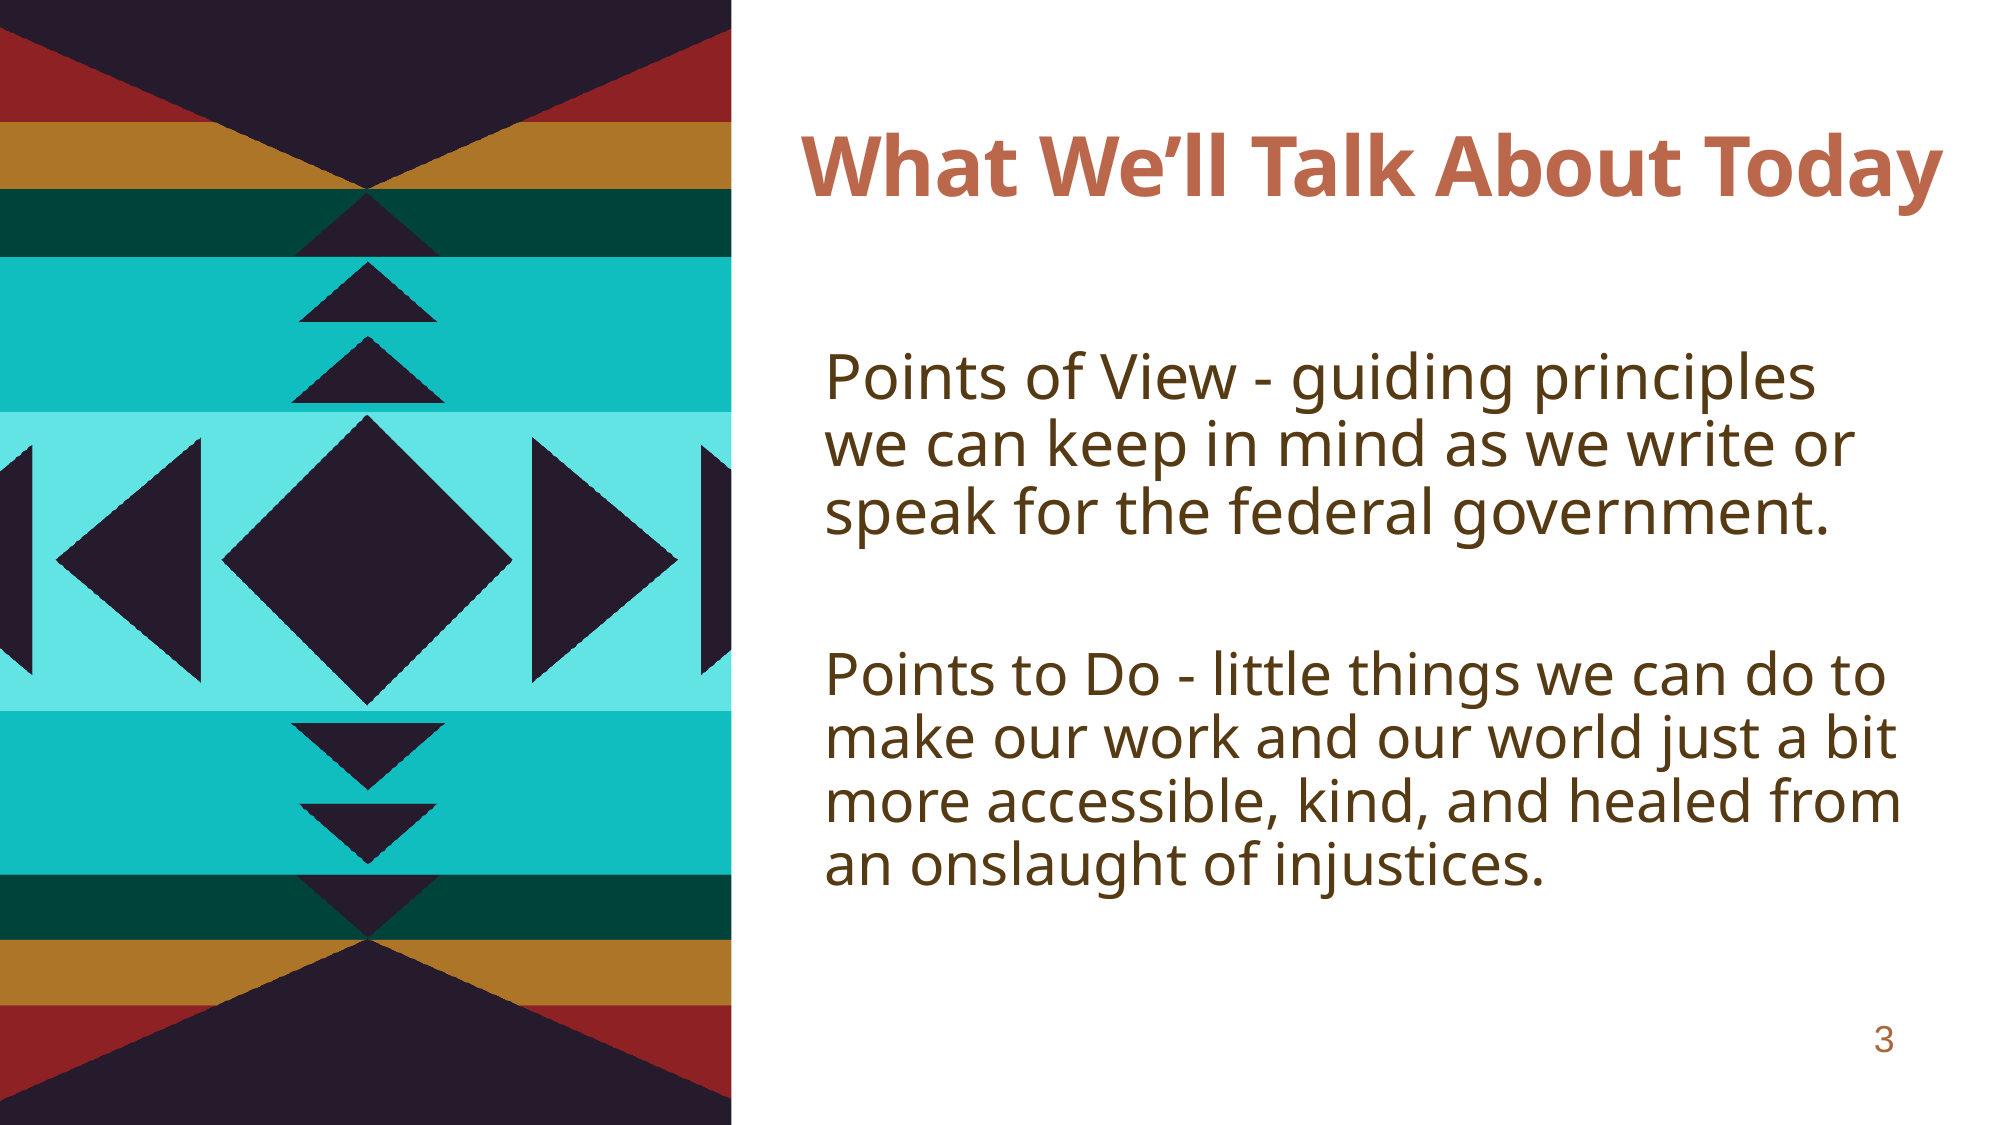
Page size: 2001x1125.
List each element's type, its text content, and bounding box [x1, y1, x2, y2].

text_box 3 [1859, 1007, 1928, 1068]
picture [0, 0, 732, 1125]
list Points of View - guiding principles we can keep in mind as we write or speak for the federal government. Points to Do - little things we can do to make our work and our world just a bit more accessible, kind, and healed from an onslaught of injustices. [809, 337, 1923, 1008]
title What We’ll Talk About Today [786, 117, 1960, 313]
